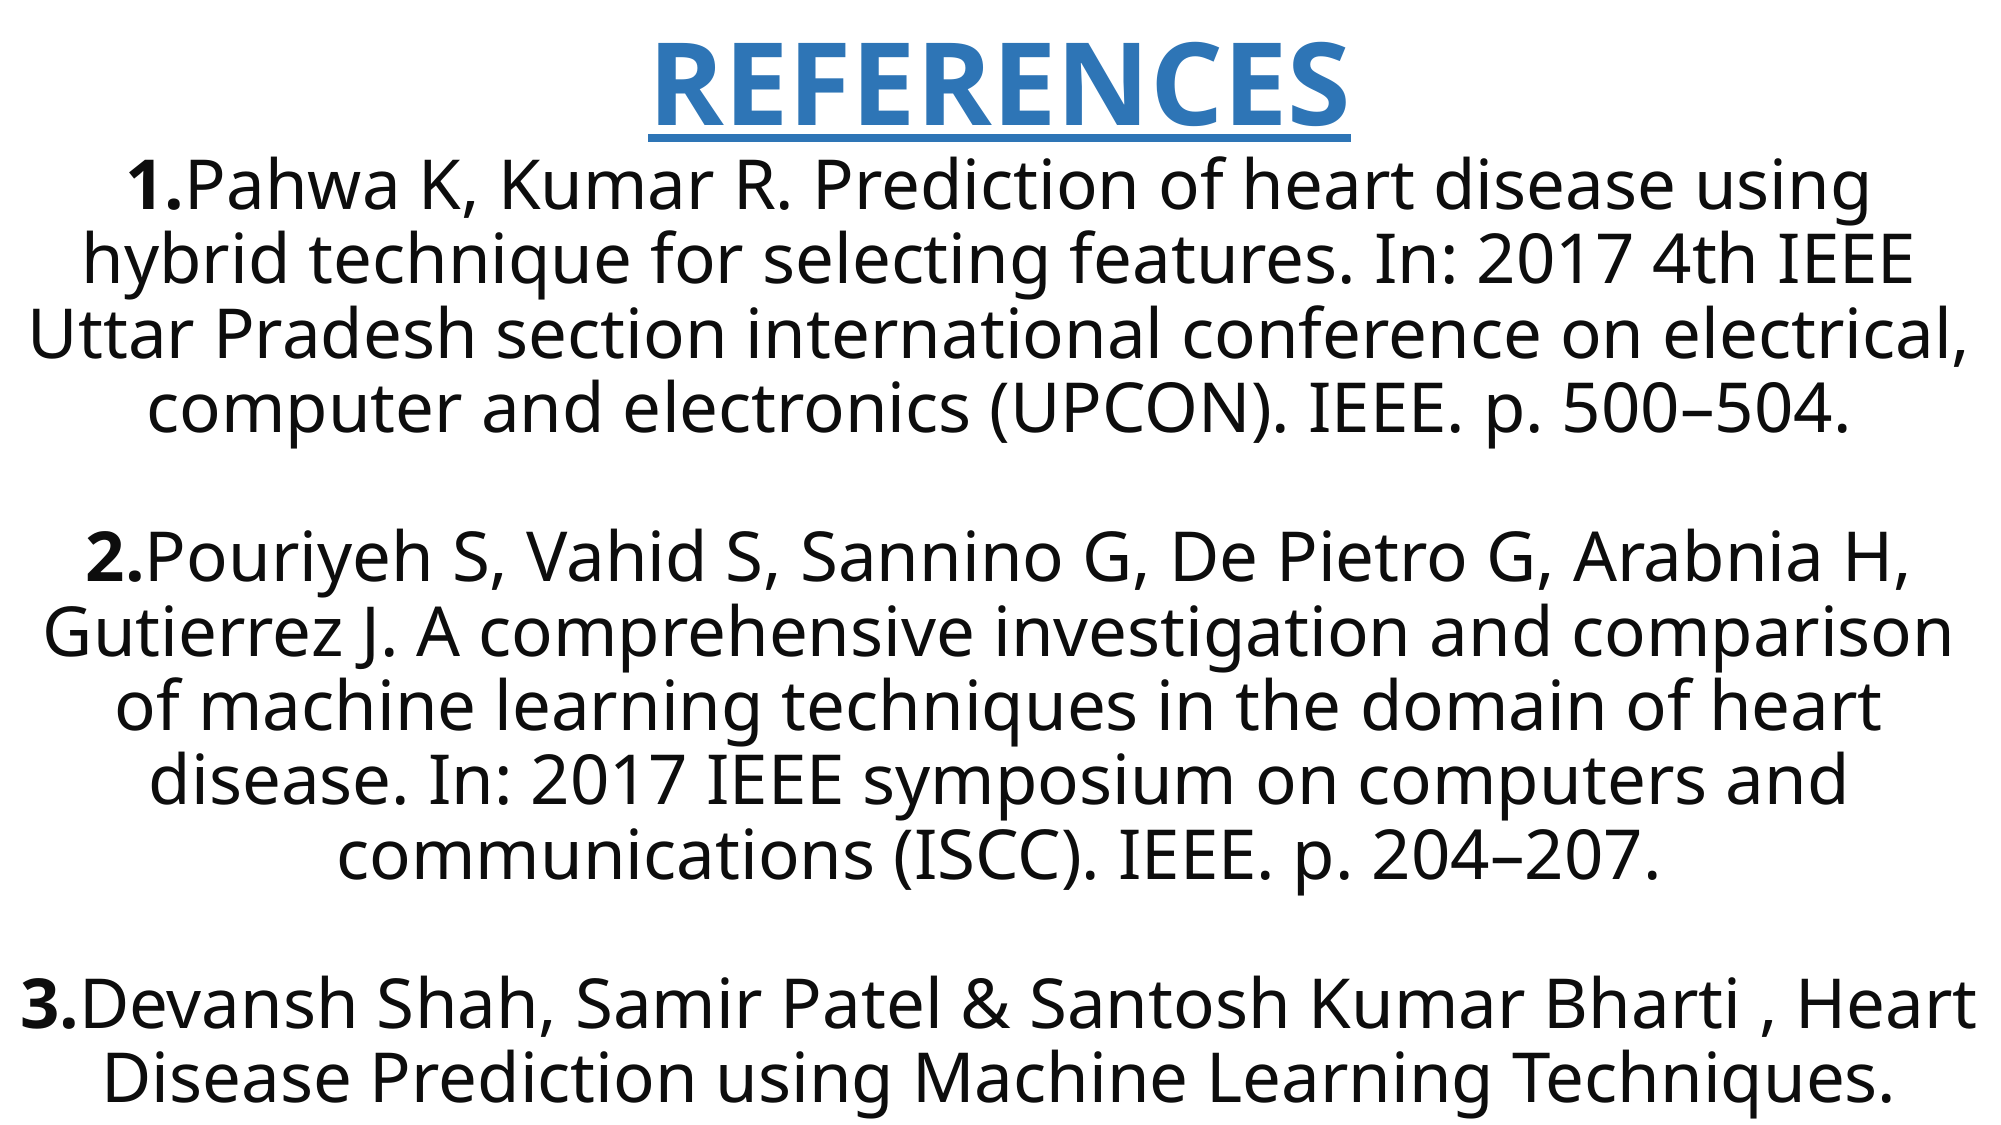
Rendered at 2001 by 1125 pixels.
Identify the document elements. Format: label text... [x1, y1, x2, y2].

title REFERENCES 1.Pahwa K, Kumar R. Prediction of heart disease using hybrid technique for selecting features. In: 2017 4th IEEE Uttar Pradesh section international conference on electrical, computer and electronics (UPCON). IEEE. p. 500–504. 2.Pouriyeh S, Vahid S, Sannino G, De Pietro G, Arabnia H, Gutierrez J. A comprehensive investigation and comparison of machine learning techniques in the domain of heart disease. In: 2017 IEEE symposium on computers and communications (ISCC). IEEE. p. 204–207. 3.Devansh Shah, Samir Patel & Santosh Kumar Bharti , Heart Disease Prediction using Machine Learning Techniques. [0, 0, 2000, 1125]
